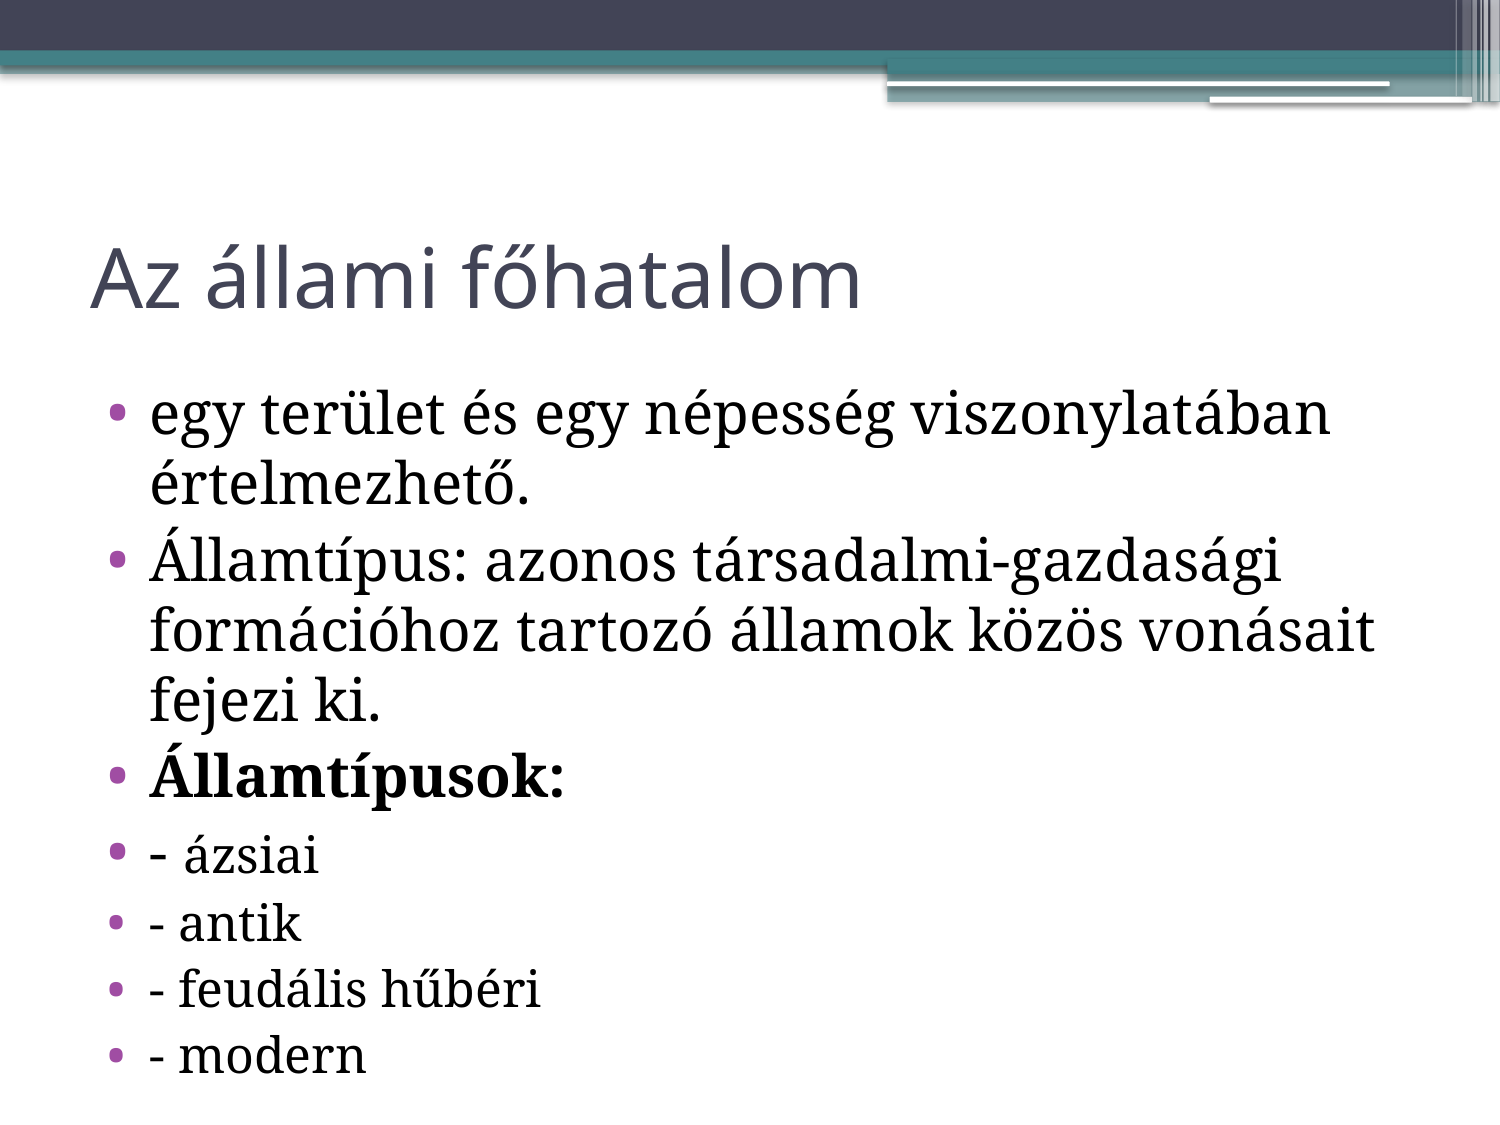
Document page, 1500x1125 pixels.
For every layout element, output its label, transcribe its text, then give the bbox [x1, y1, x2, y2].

title Az állami főhatalom [74, 187, 1426, 363]
list egy terület és egy népesség viszonylatában értelmezhető. Államtípus: azonos társadalmi-gazdasági formációhoz tartozó államok közös vonásait fejezi ki. Államtípusok: - ázsiai - antik - feudális hűbéri - modern [74, 368, 1426, 1079]
